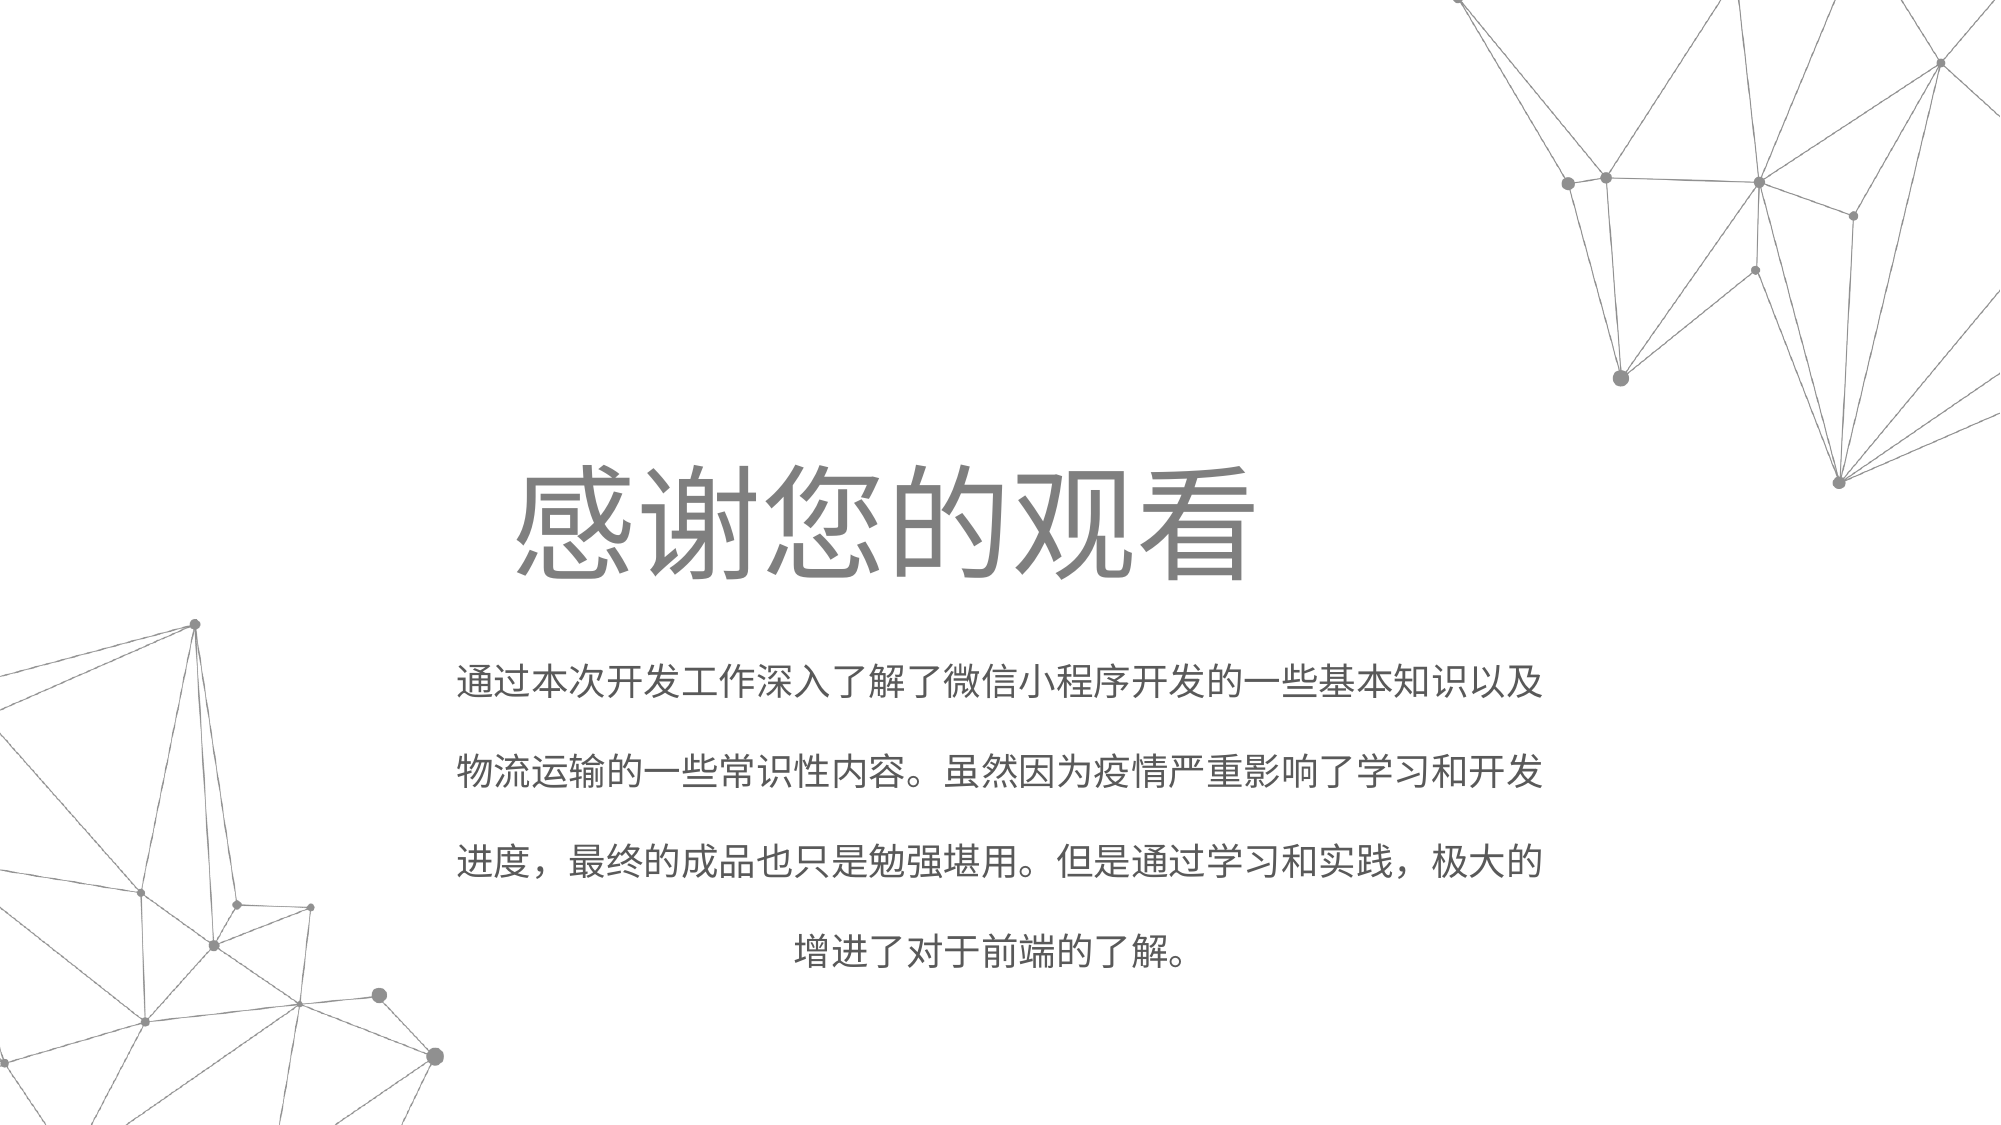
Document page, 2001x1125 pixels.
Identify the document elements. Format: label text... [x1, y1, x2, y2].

picture [1452, 0, 2000, 489]
text_box 感谢您的观看 [496, 437, 1504, 603]
picture [0, 590, 454, 1125]
text_box 通过本次开发工作深入了解了微信小程序开发的一些基本知识以及物流运输的一些常识性内容。虽然因为疫情严重影响了学习和开发进度，最终的成品也只是勉强堪用。但是通过学习和实践，极大的增进了对于前端的了解。 [454, 605, 1576, 981]
